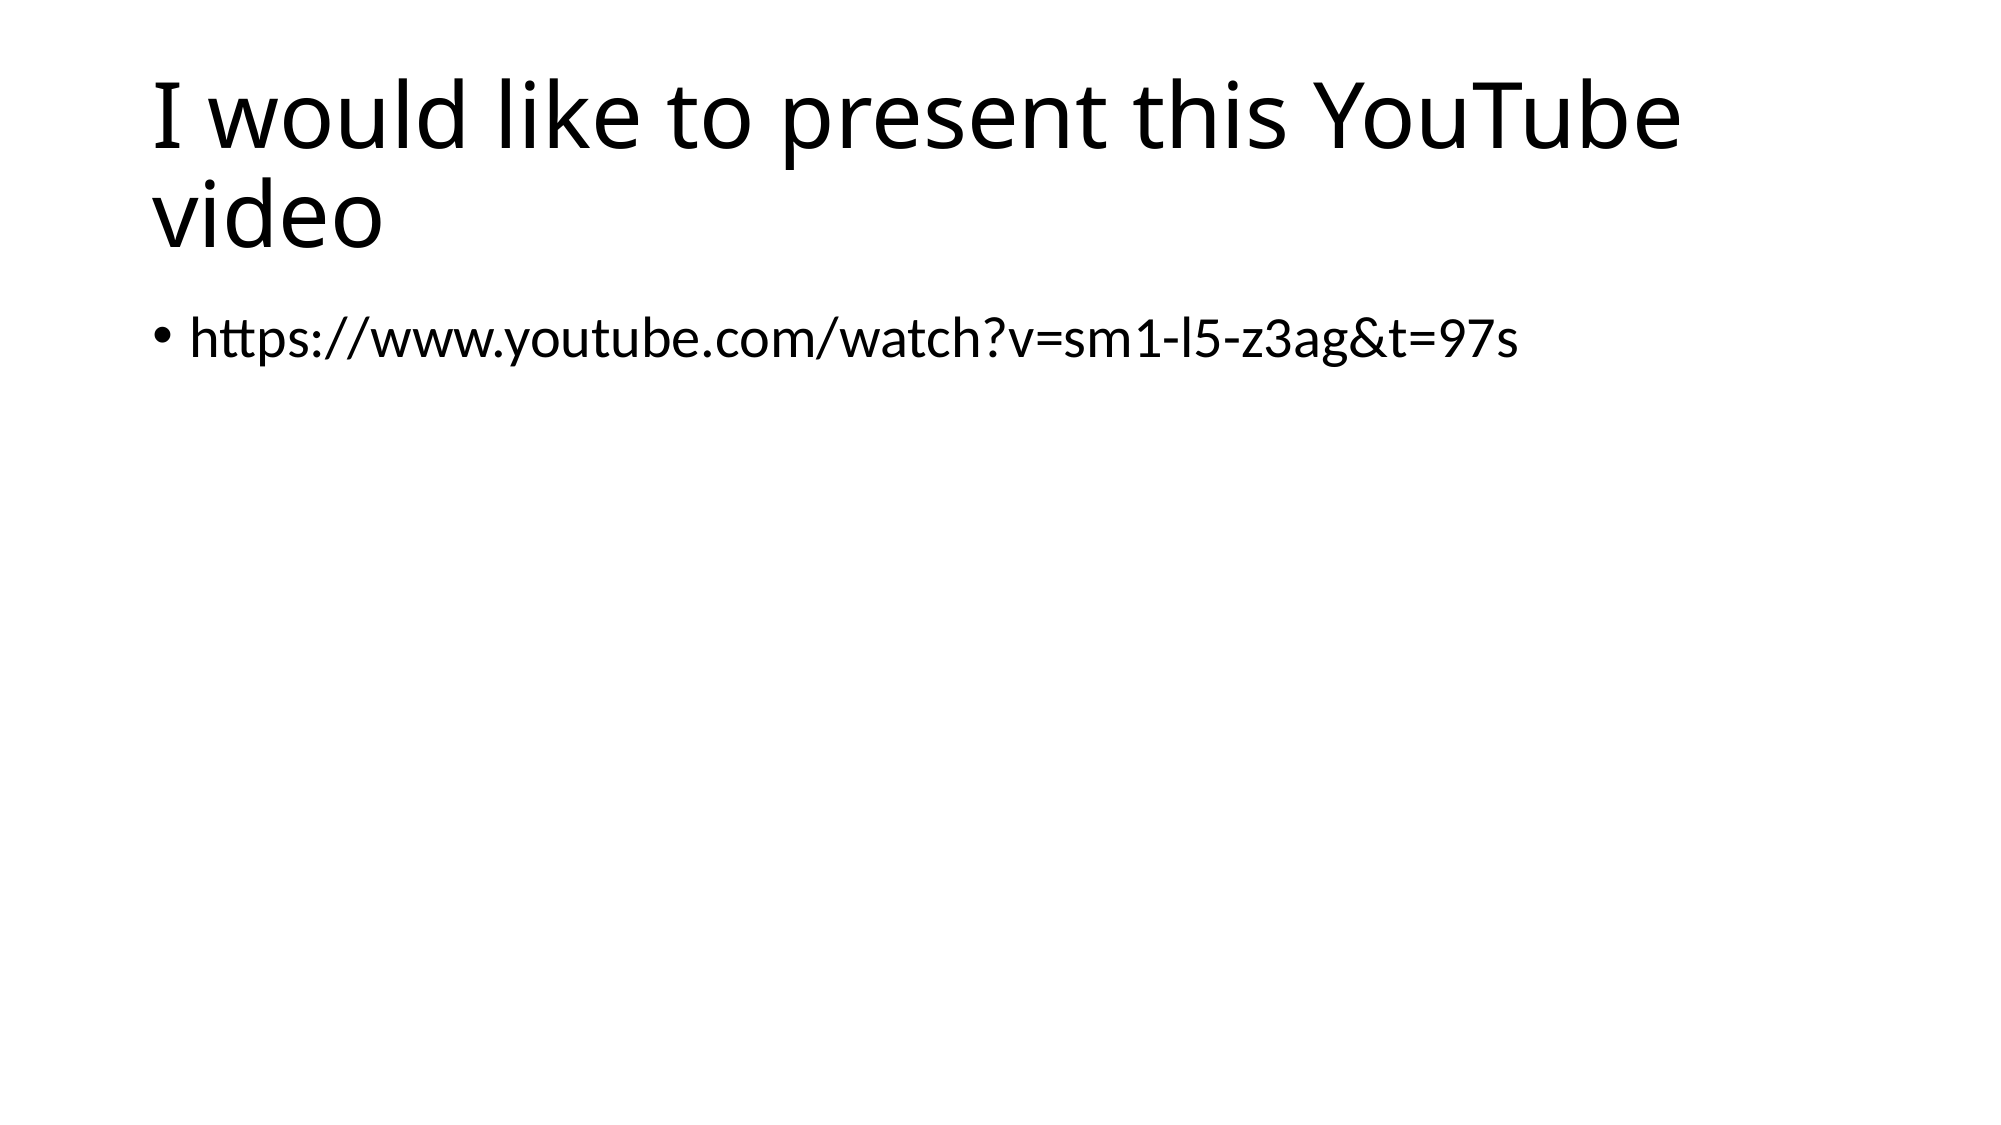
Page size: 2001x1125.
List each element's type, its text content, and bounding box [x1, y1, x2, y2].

list https://www.youtube.com/watch?v=sm1-l5-z3ag&t=97s [137, 299, 1863, 1014]
title I would like to present this YouTube video [137, 59, 1863, 278]
